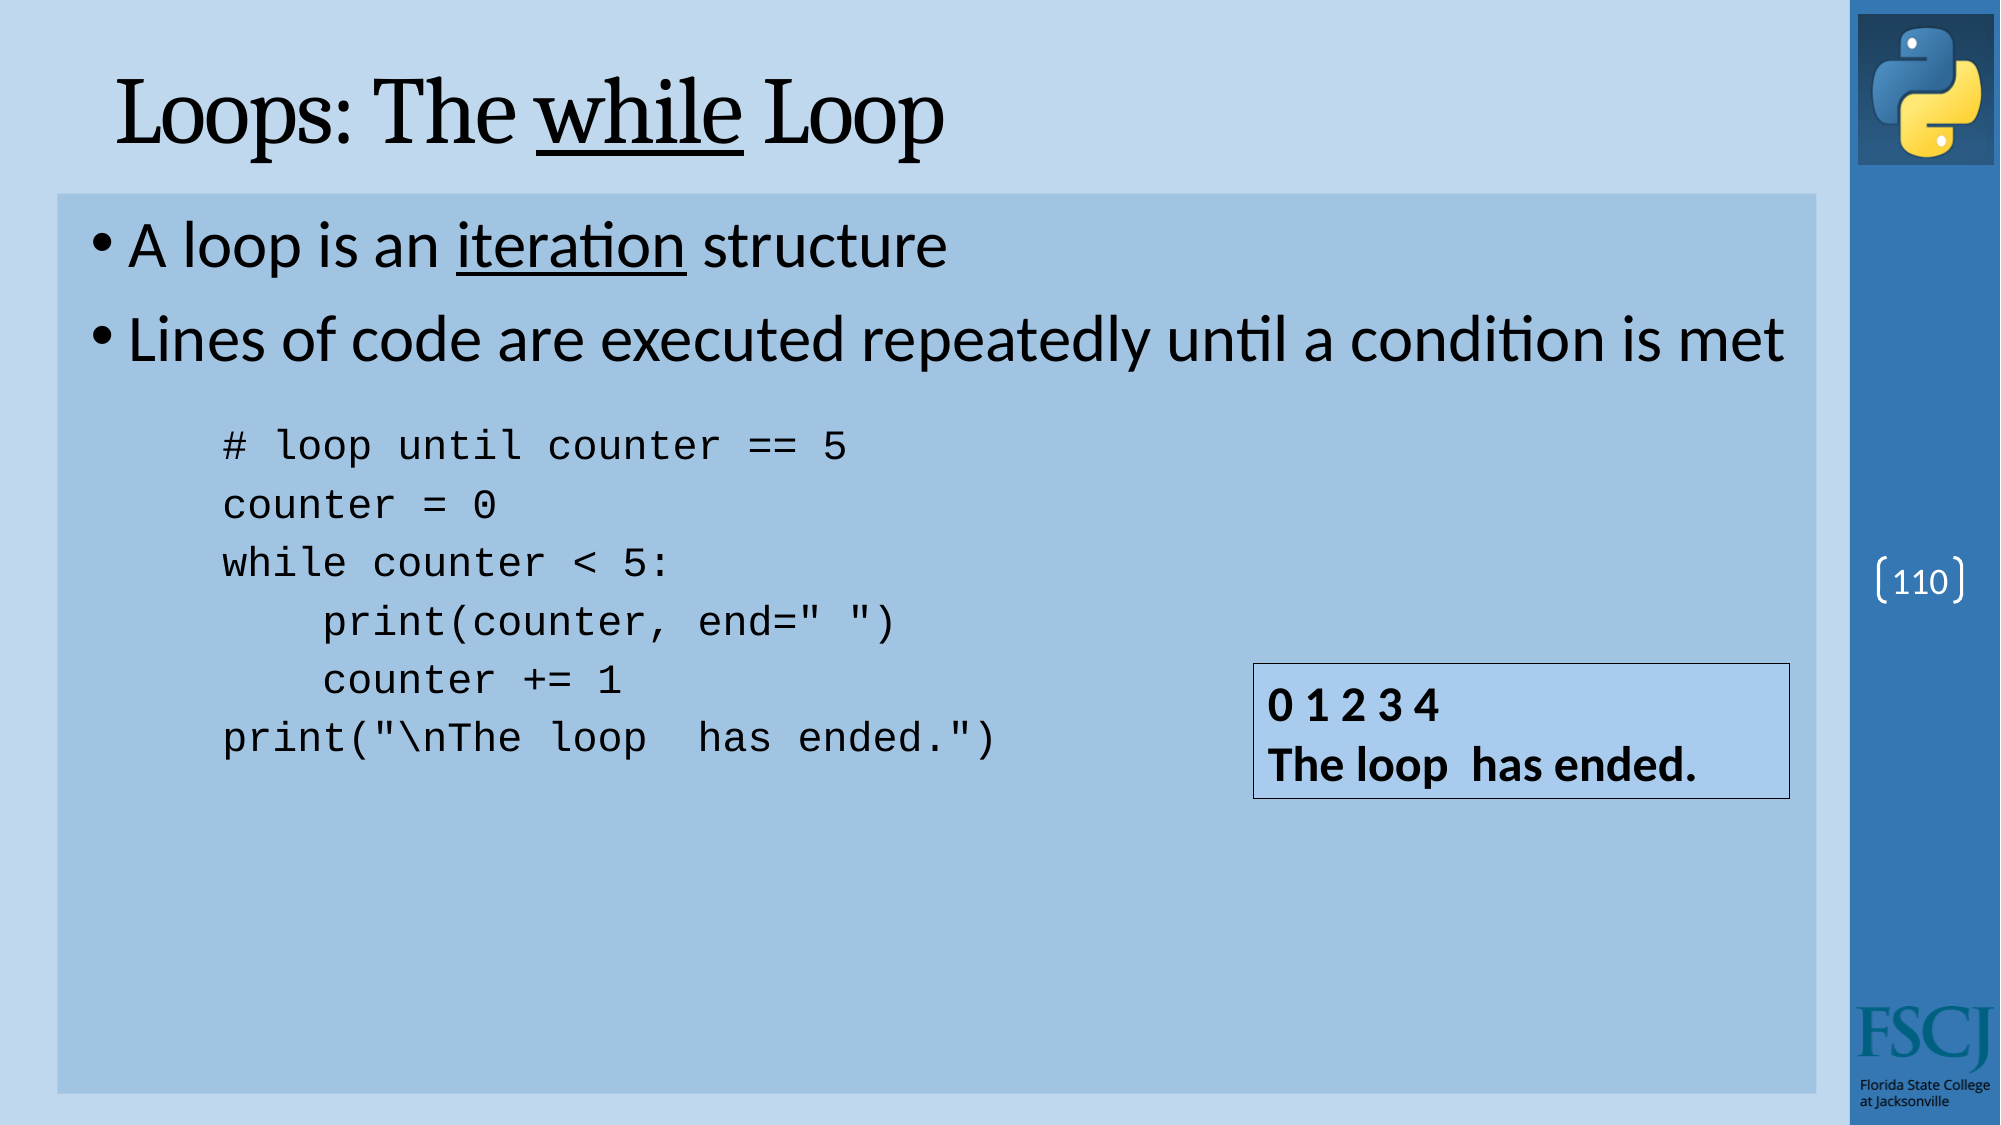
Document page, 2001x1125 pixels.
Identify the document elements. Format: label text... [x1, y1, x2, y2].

slide_number 110 [1876, 555, 1964, 604]
list A loop is an iteration structure Lines of code are executed repeatedly until a condition is met # loop until counter == 5 counter = 0 while counter < 5: print(counter, end=" ") counter += 1 print("\nThe loop has ended.") [57, 193, 1817, 1094]
text_box 0 1 2 3 4 The loop has ended. [1253, 663, 1790, 799]
picture [1858, 14, 1994, 165]
picture [1856, 1006, 1994, 1109]
title Loops: The while Loop [99, 36, 1767, 175]
